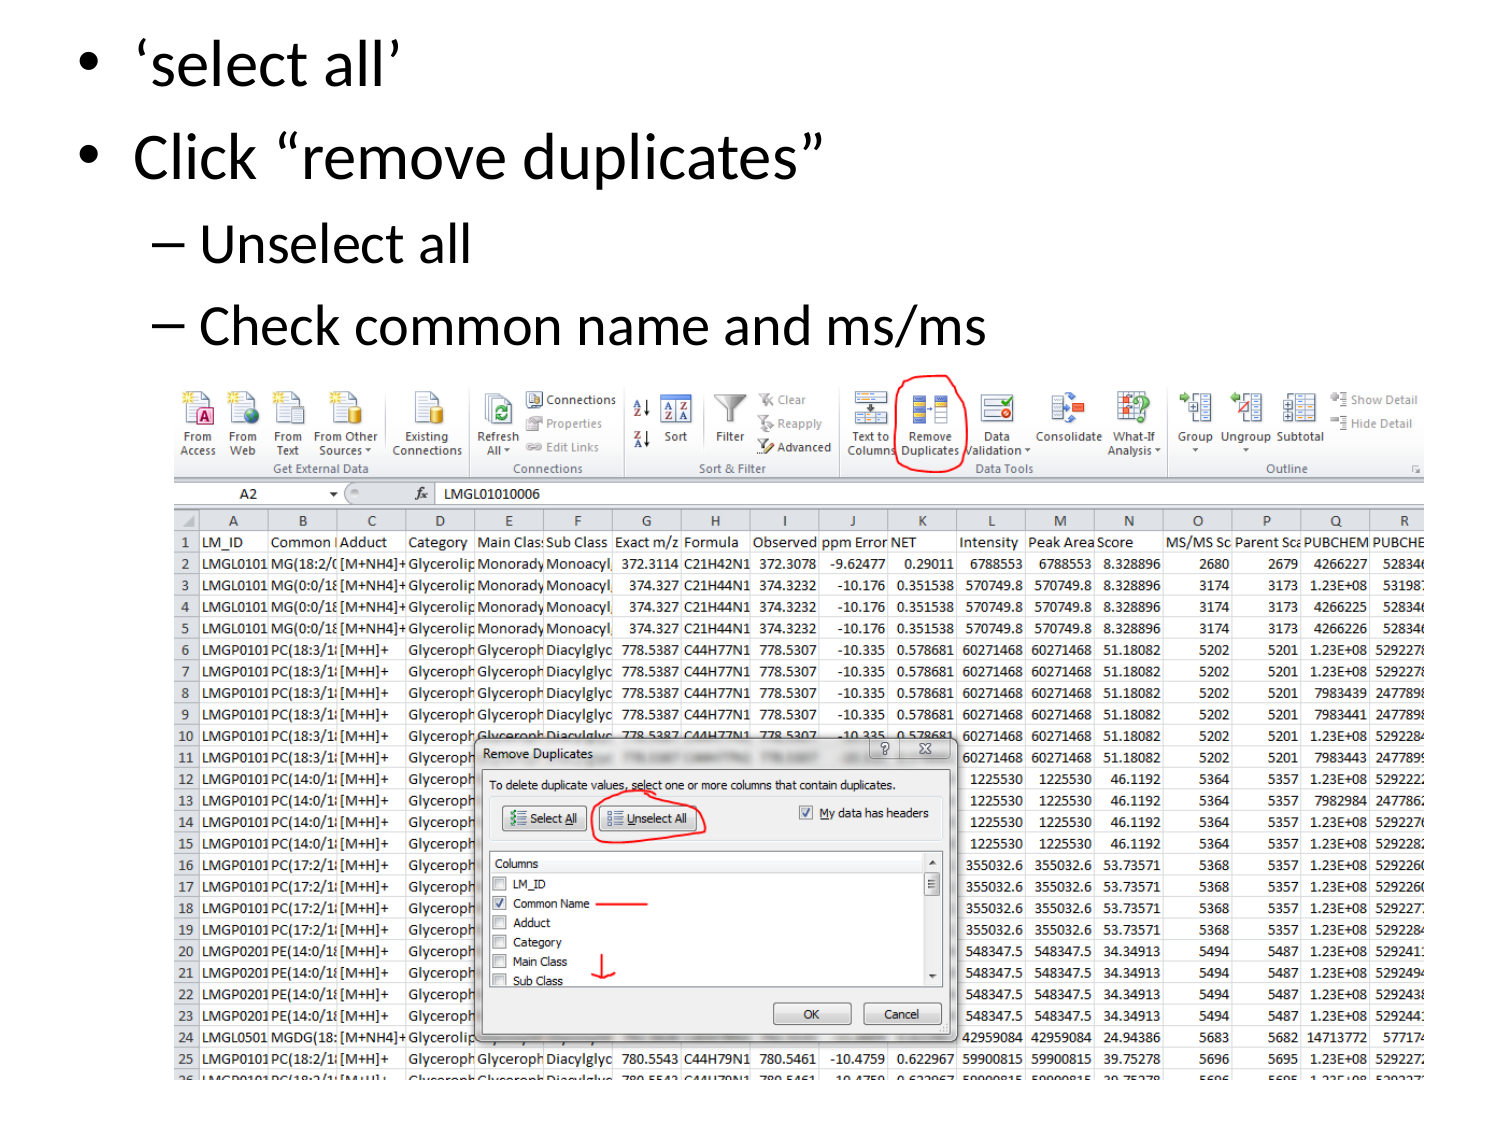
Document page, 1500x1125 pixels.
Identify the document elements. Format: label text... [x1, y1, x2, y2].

list ‘select all’ Click “remove duplicates” Unselect all Check common name and ms/ms [62, 12, 1413, 755]
picture [174, 374, 1424, 1081]
